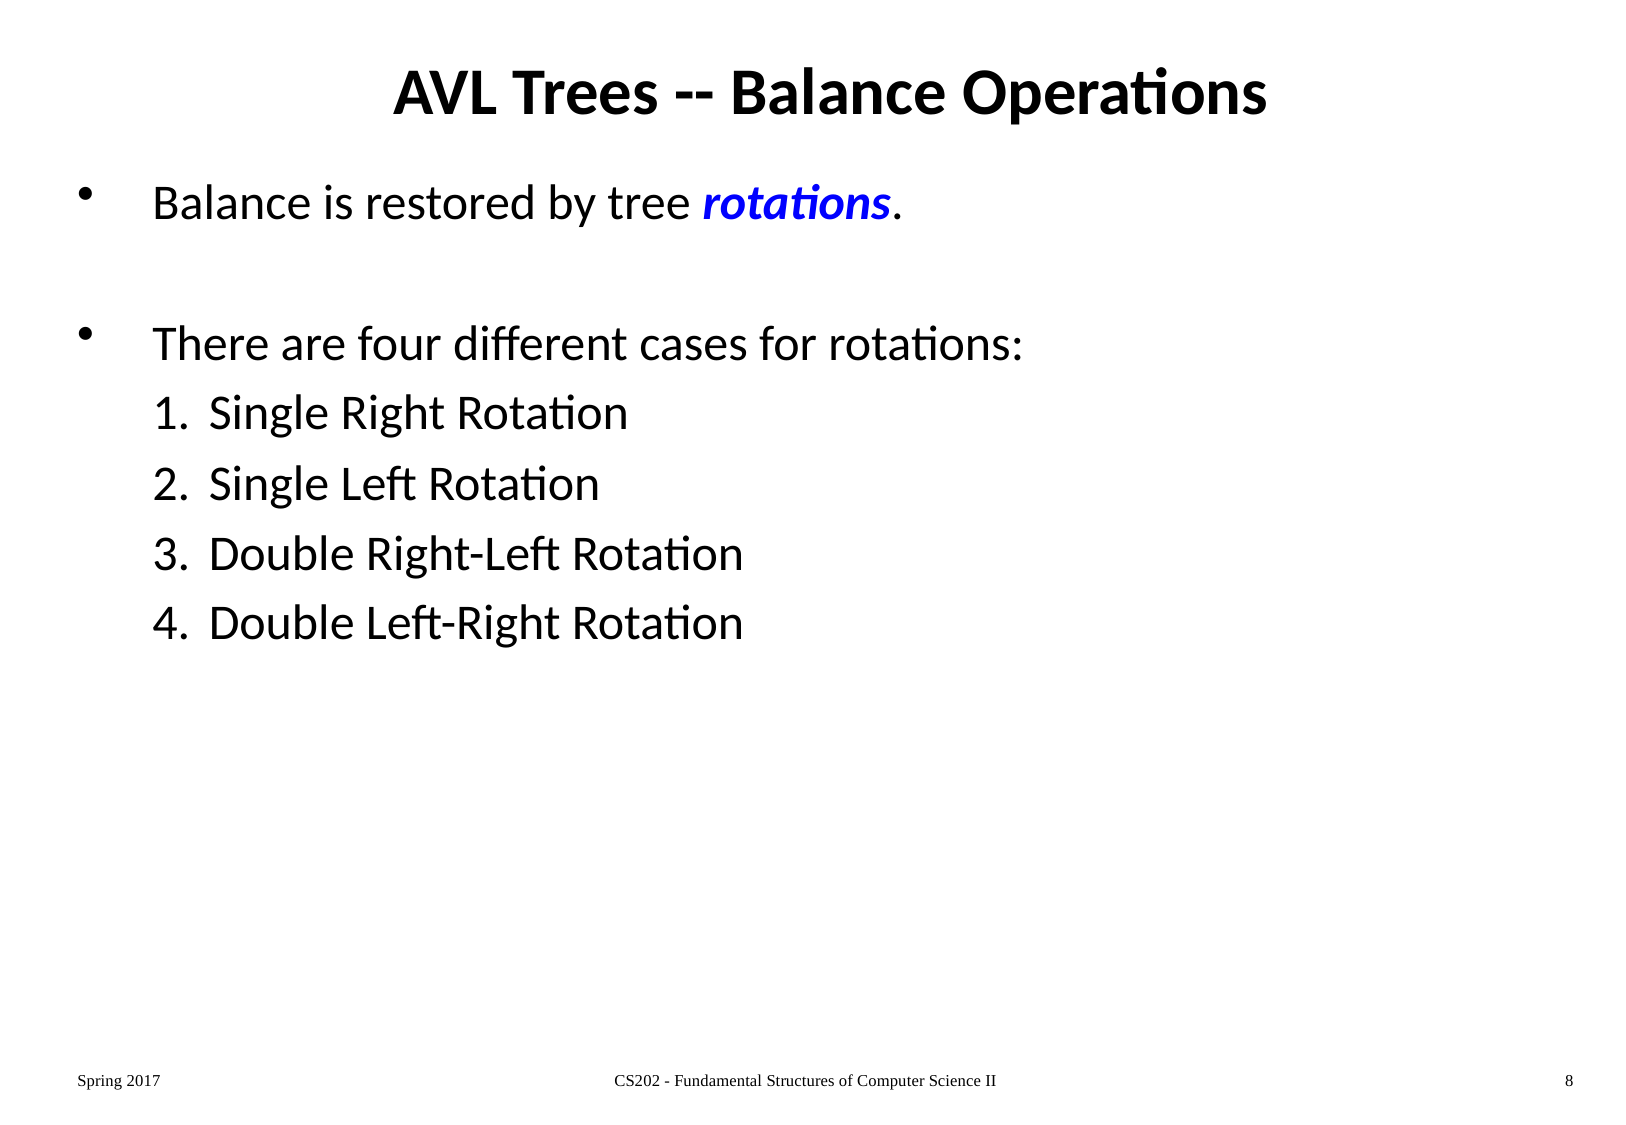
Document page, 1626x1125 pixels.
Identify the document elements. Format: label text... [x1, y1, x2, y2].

title AVL Trees -- Balance Operations [62, 24, 1600, 151]
slide_number 8 [1249, 1062, 1589, 1101]
footer CS202 - Fundamental Structures of Computer Science II [500, 1062, 1111, 1101]
slide_number Spring 2017 [62, 1062, 402, 1101]
list Balance is restored by tree rotations. There are four different cases for rotations: Single Right Rotation Single Left Rotation Double Right-Left Rotation Double Left-Right Rotation [62, 162, 1588, 1038]
